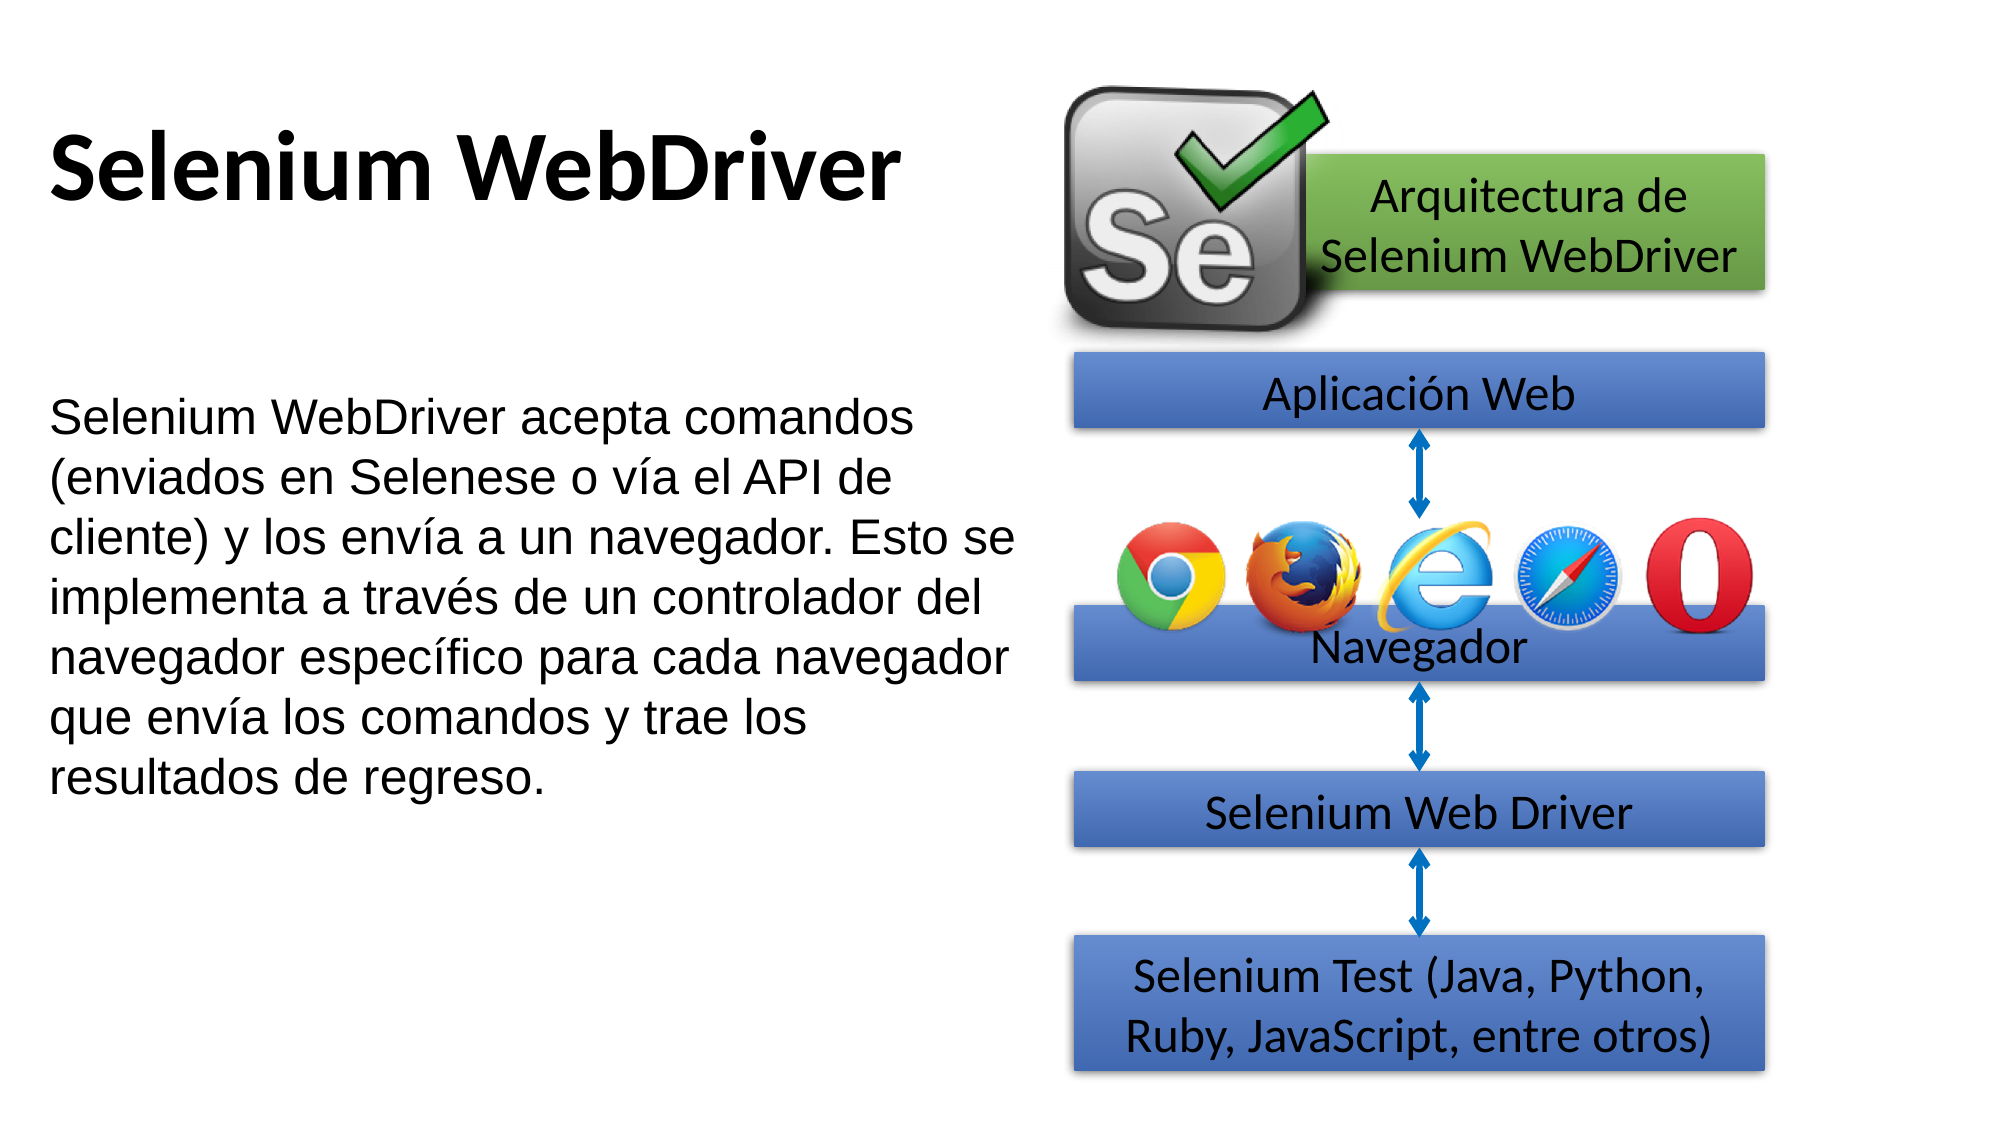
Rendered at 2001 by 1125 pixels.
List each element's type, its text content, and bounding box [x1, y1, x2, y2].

text_box Selenium WebDriver [34, 107, 1045, 249]
text_box Selenium WebDriver acepta comandos (enviados en Selenese o vía el API de cliente) y los envía a un navegador. Esto se implementa a través de un controlador del navegador específico para cada navegador que envía los comandos y trae los resultados de regreso. [34, 377, 1045, 812]
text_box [1045, 71, 1765, 1072]
